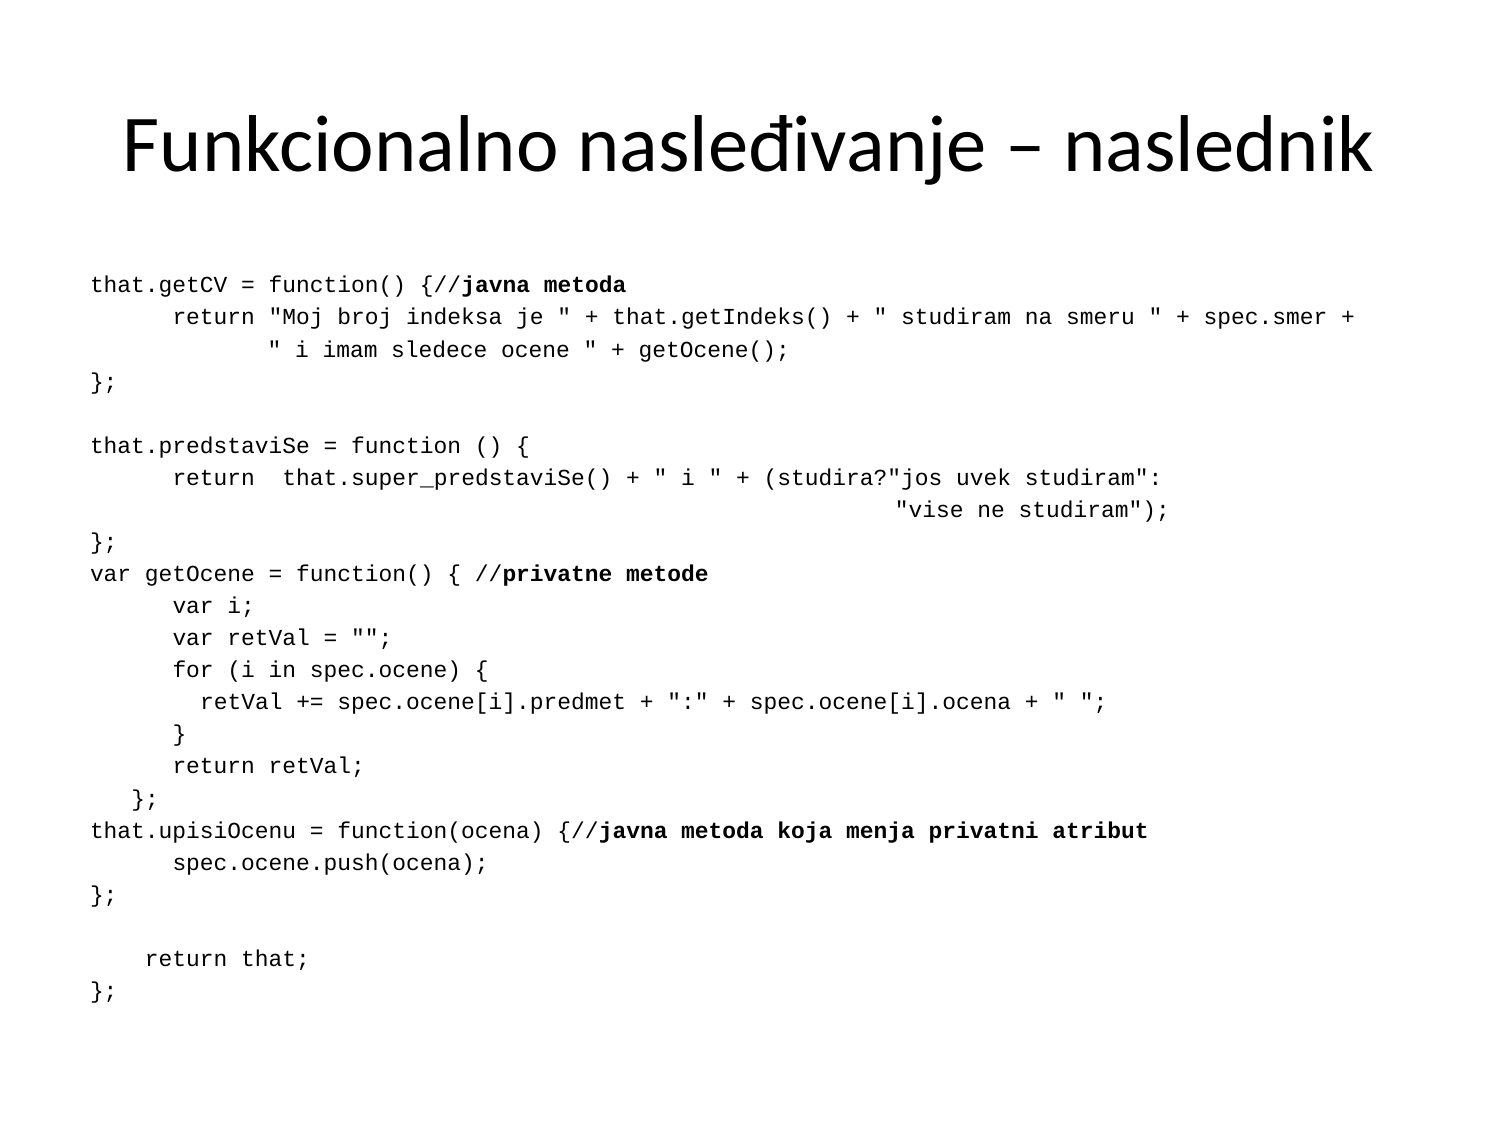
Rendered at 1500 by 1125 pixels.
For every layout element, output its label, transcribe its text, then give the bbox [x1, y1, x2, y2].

list that.getCV = function() {//javna metoda return "Moj broj indeksa je " + that.getIndeks() + " studiram na smeru " + spec.smer + " i imam sledece ocene " + getOcene(); }; that.predstaviSe = function () { return that.super_predstaviSe() + " i " + (studira?"jos uvek studiram": "vise ne studiram"); }; var getOcene = function() { //privatne metode var i; var retVal = ""; for (i in spec.ocene) { retVal += spec.ocene[i].predmet + ":" + spec.ocene[i].ocena + " "; } return retVal; }; that.upisiOcenu = function(ocena) {//javna metoda koja menja privatni atribut spec.ocene.push(ocena); }; return that; }; [75, 262, 1425, 1005]
title Funkcionalno nasleđivanje – naslednik [75, 45, 1425, 233]
